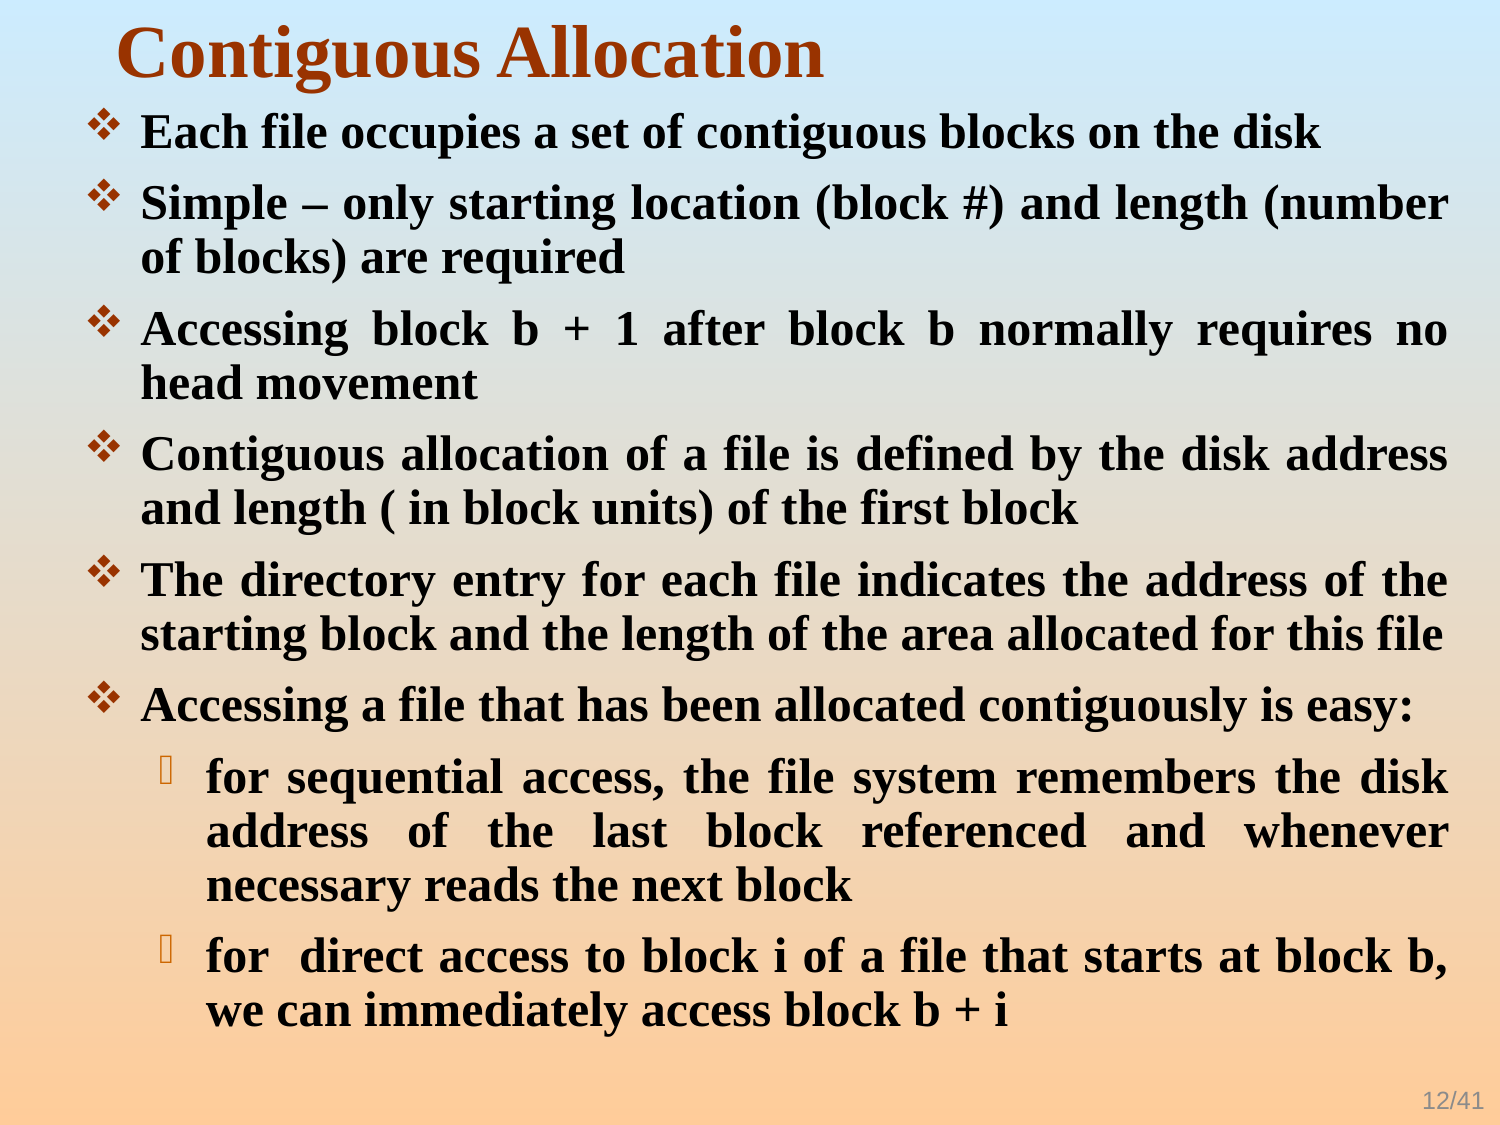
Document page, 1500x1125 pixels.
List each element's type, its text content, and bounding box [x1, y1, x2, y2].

slide_number 12/41 [1241, 1074, 1500, 1125]
list Each file occupies a set of contiguous blocks on the disk Simple – only starting location (block #) and length (number of blocks) are required Accessing block b + 1 after block b normally requires no head movement Contiguous allocation of a file is defined by the disk address and length ( in block units) of the first block The directory entry for each file indicates the address of the starting block and the length of the area allocated for this file Accessing a file that has been allocated contiguously is easy: for sequential access, the file system remembers the disk address of the last block referenced and whenever necessary reads the next block for direct access to block i of a file that starts at block b, we can immediately access block b + i [68, 97, 1465, 1091]
title Contiguous Allocation [100, 0, 1426, 97]
